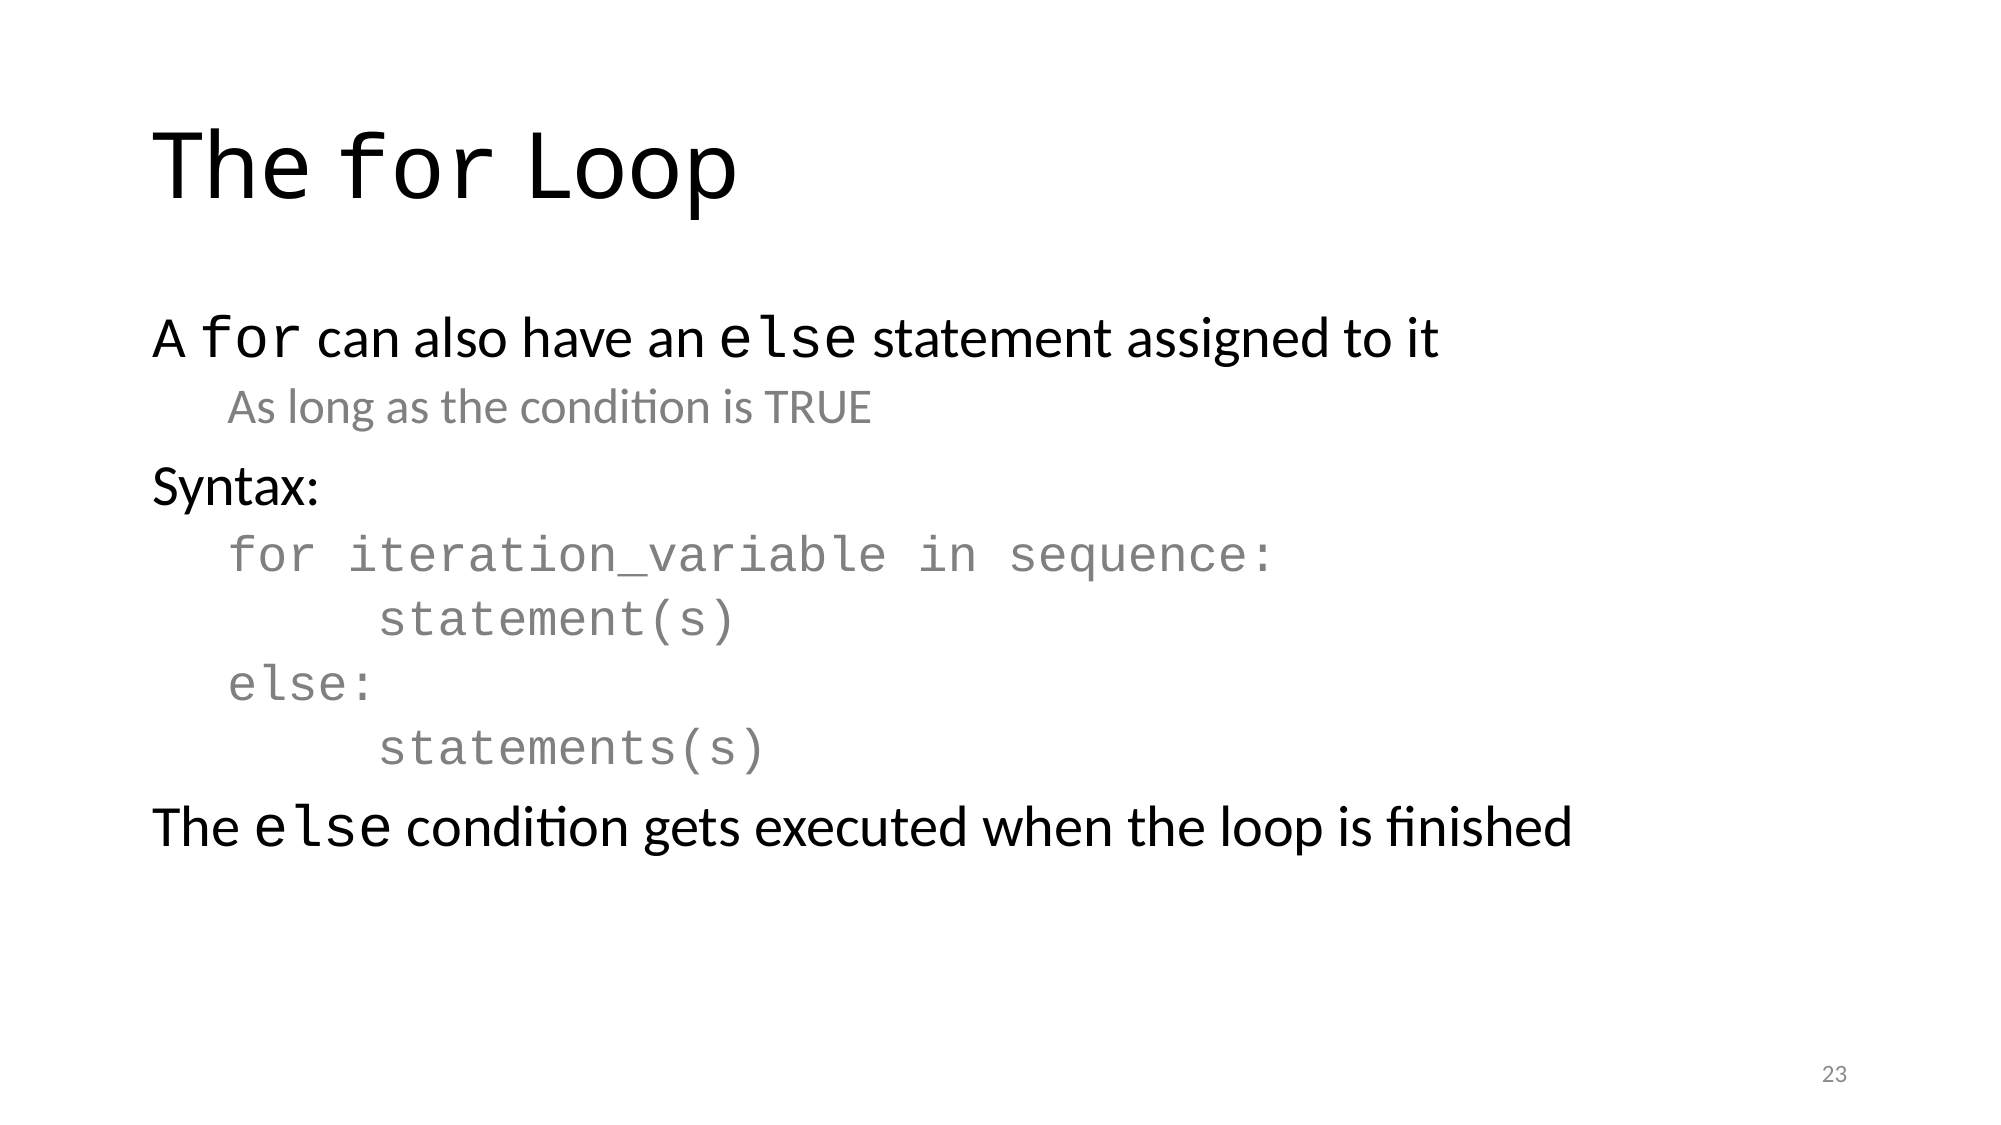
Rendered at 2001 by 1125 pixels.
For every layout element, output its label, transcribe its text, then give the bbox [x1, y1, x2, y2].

slide_number 23 [1412, 1042, 1863, 1103]
title The for Loop [137, 59, 1863, 278]
list A for can also have an else statement assigned to it As long as the condition is TRUE Syntax: for iteration_variable in sequence: statement(s) else: statements(s) The else condition gets executed when the loop is finished [137, 299, 1863, 1014]
